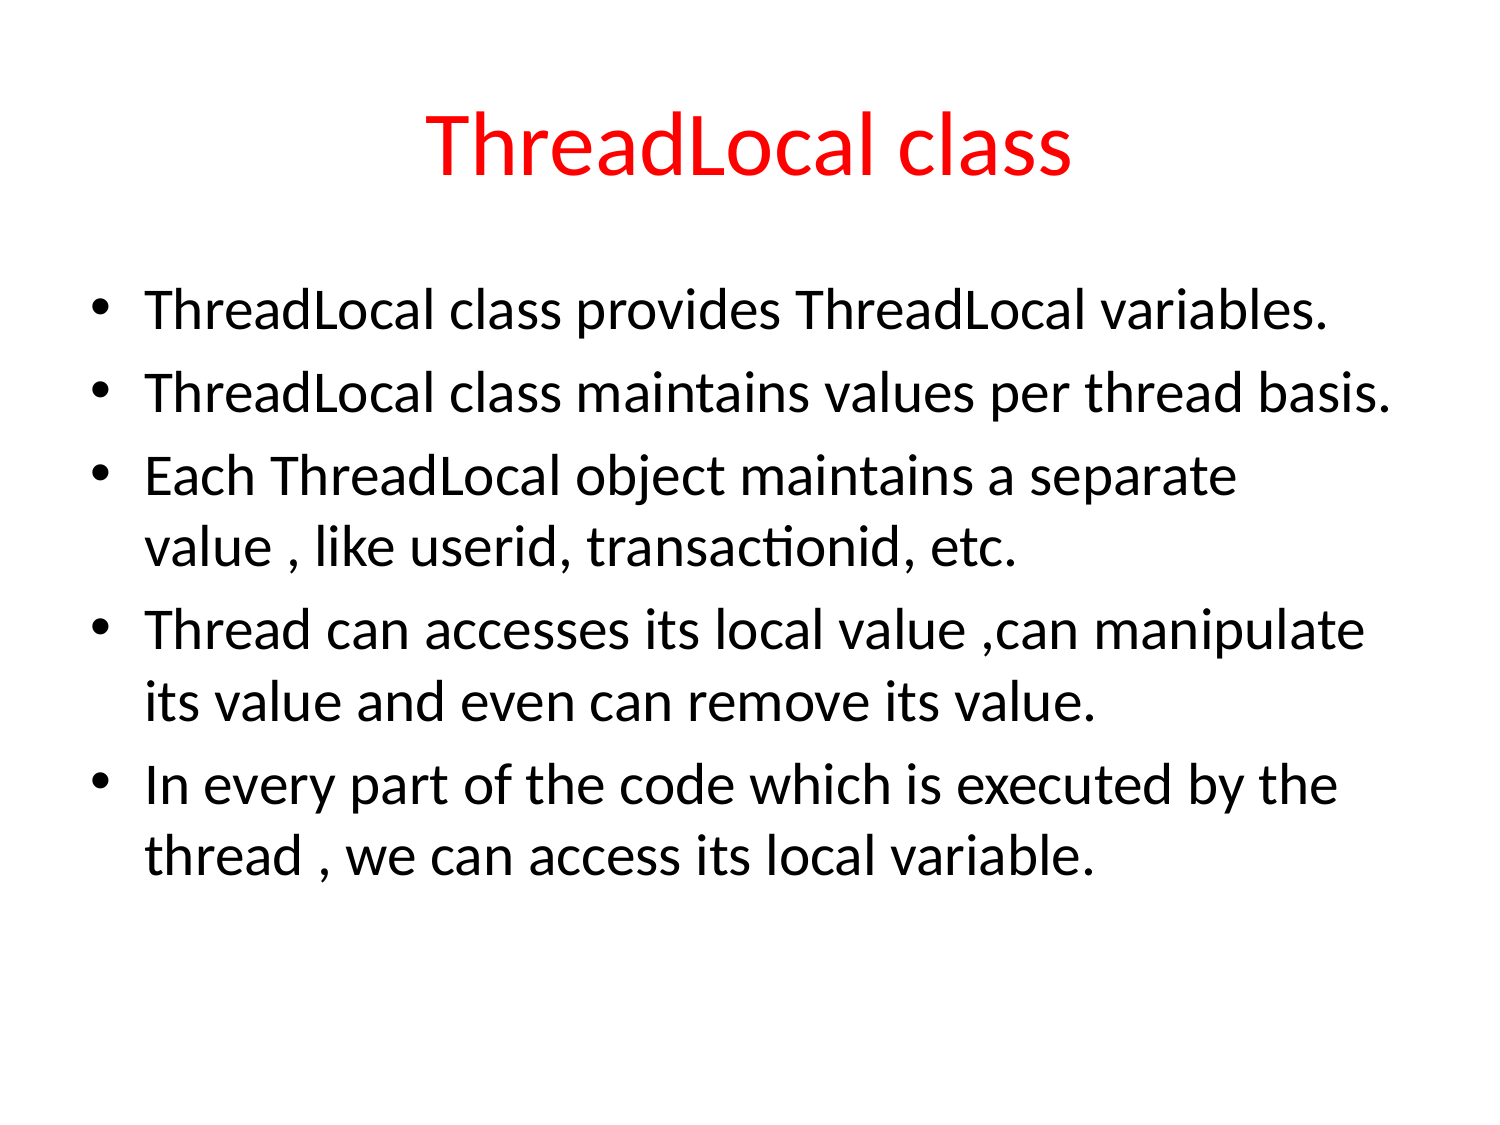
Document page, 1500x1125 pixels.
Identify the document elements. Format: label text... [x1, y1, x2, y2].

list ThreadLocal class provides ThreadLocal variables. ThreadLocal class maintains values per thread basis. Each ThreadLocal object maintains a separate value , like userid, transactionid, etc. Thread can accesses its local value ,can manipulate its value and even can remove its value. In every part of the code which is executed by the thread , we can access its local variable. [75, 262, 1425, 1005]
title ThreadLocal class [75, 45, 1425, 233]
